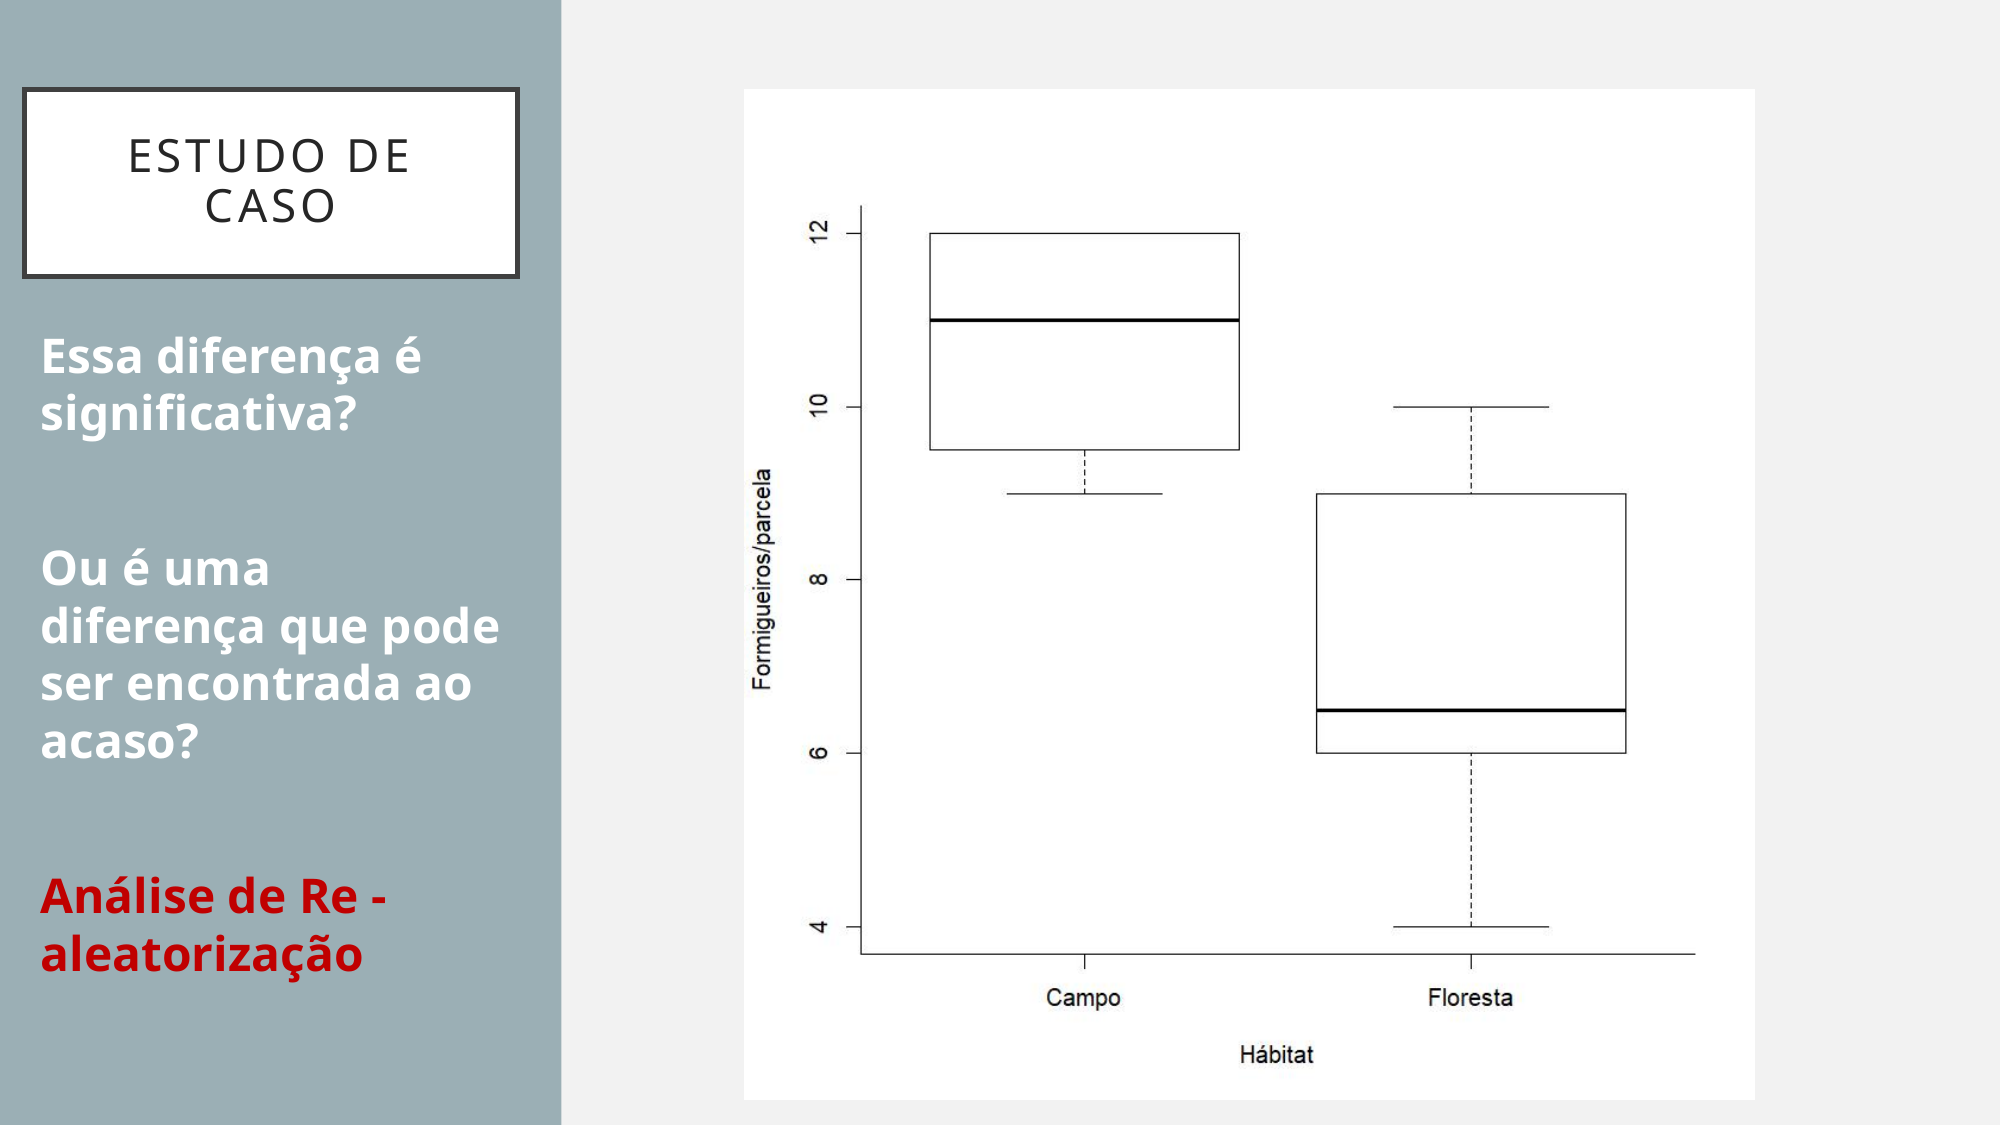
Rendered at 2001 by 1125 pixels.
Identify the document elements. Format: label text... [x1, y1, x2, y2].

title Estudo de caso [22, 87, 520, 279]
list Essa diferença é significativa? Ou é uma diferença que pode ser encontrada ao acaso? Análise de Re - aleatorização [24, 317, 518, 1036]
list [744, 89, 1755, 1100]
